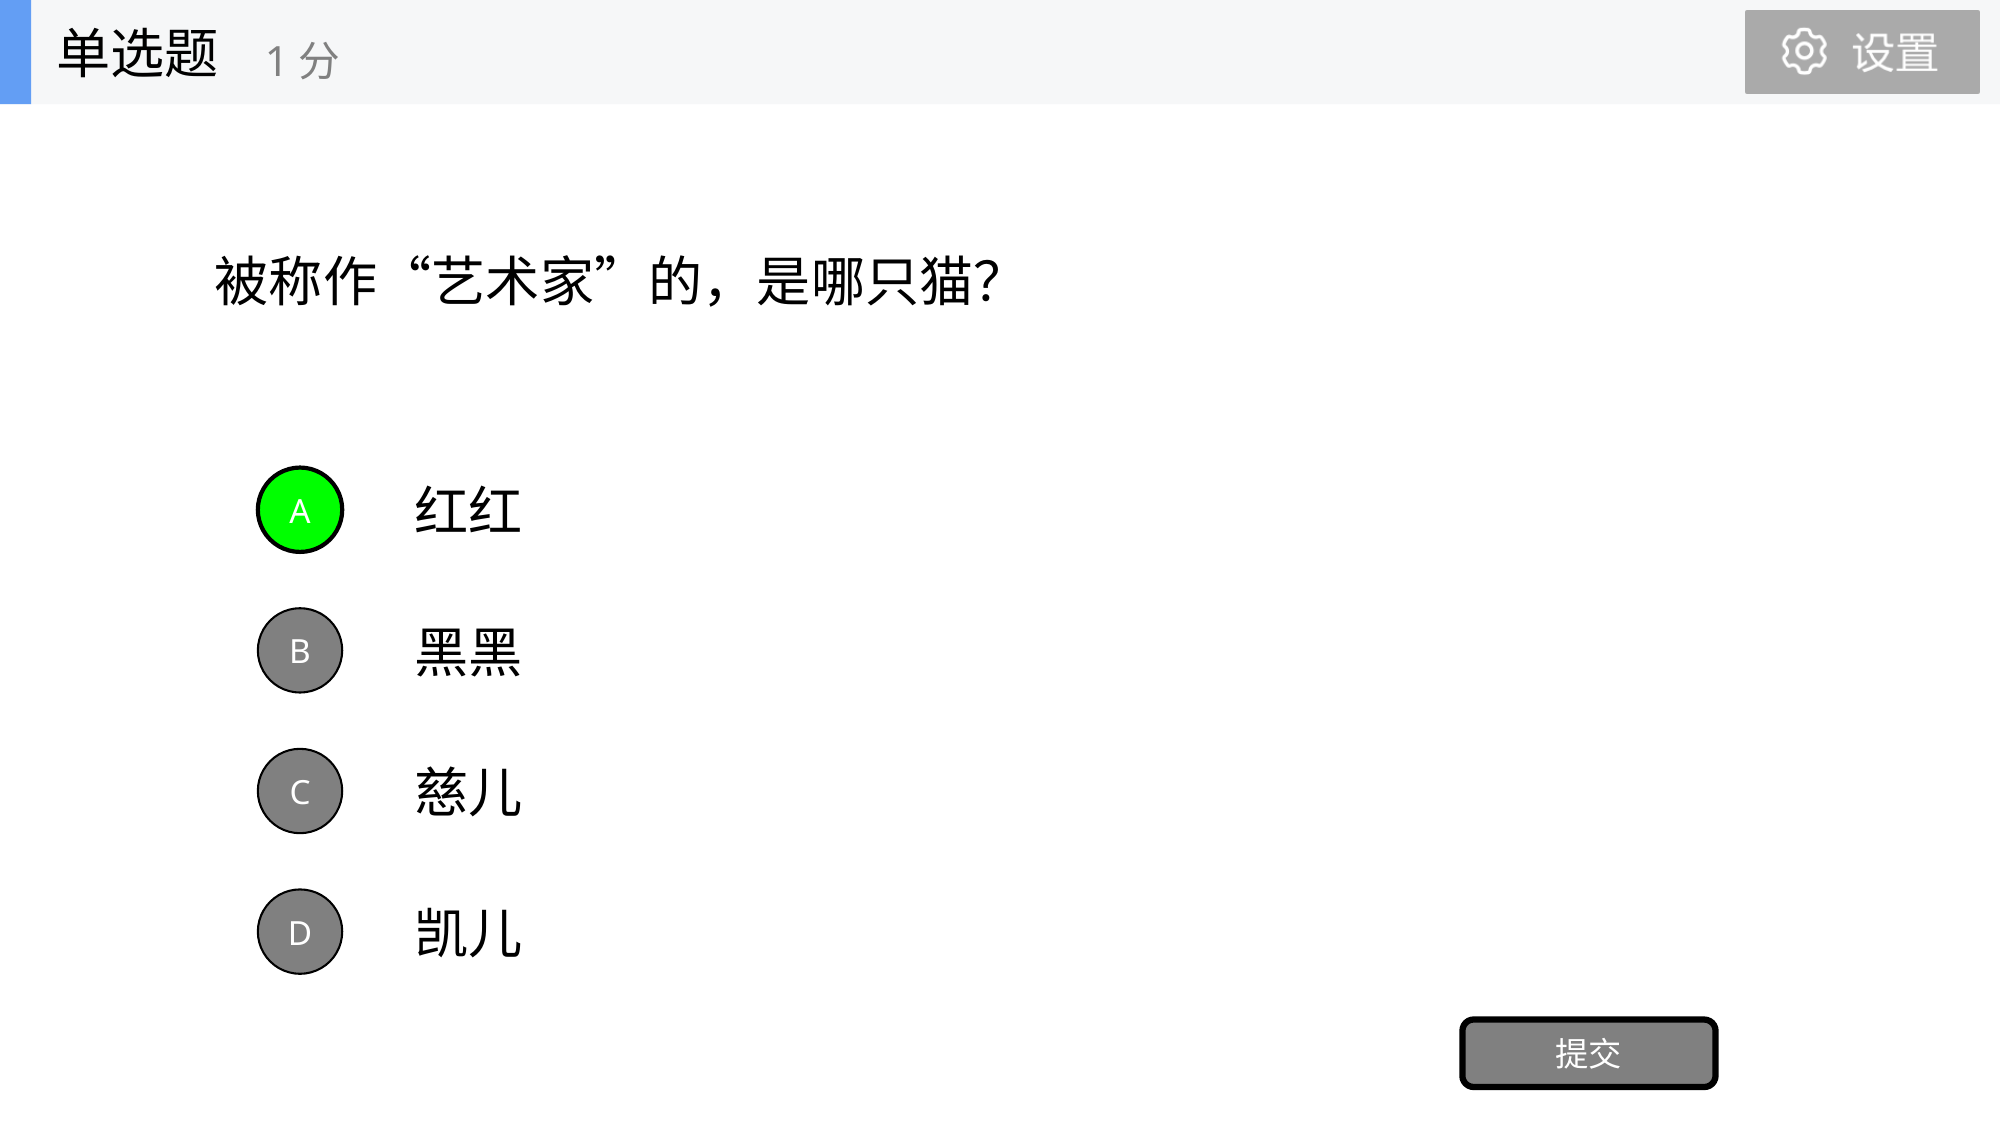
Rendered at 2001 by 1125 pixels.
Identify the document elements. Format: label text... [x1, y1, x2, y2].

text_box C [256, 747, 344, 835]
text_box 凯儿 [399, 878, 1800, 985]
text_box 被称作“艺术家”的，是哪只猫？ [200, 105, 1800, 456]
text_box 红红 [399, 456, 1800, 563]
text_box B [256, 607, 344, 694]
picture [1745, 10, 1980, 94]
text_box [0, 0, 2000, 105]
text_box 慈儿 [399, 738, 1800, 844]
text_box 提交 [1461, 1018, 1717, 1089]
text_box 黑黑 [399, 597, 1800, 703]
text_box A [256, 466, 344, 553]
text_box D [256, 888, 344, 975]
